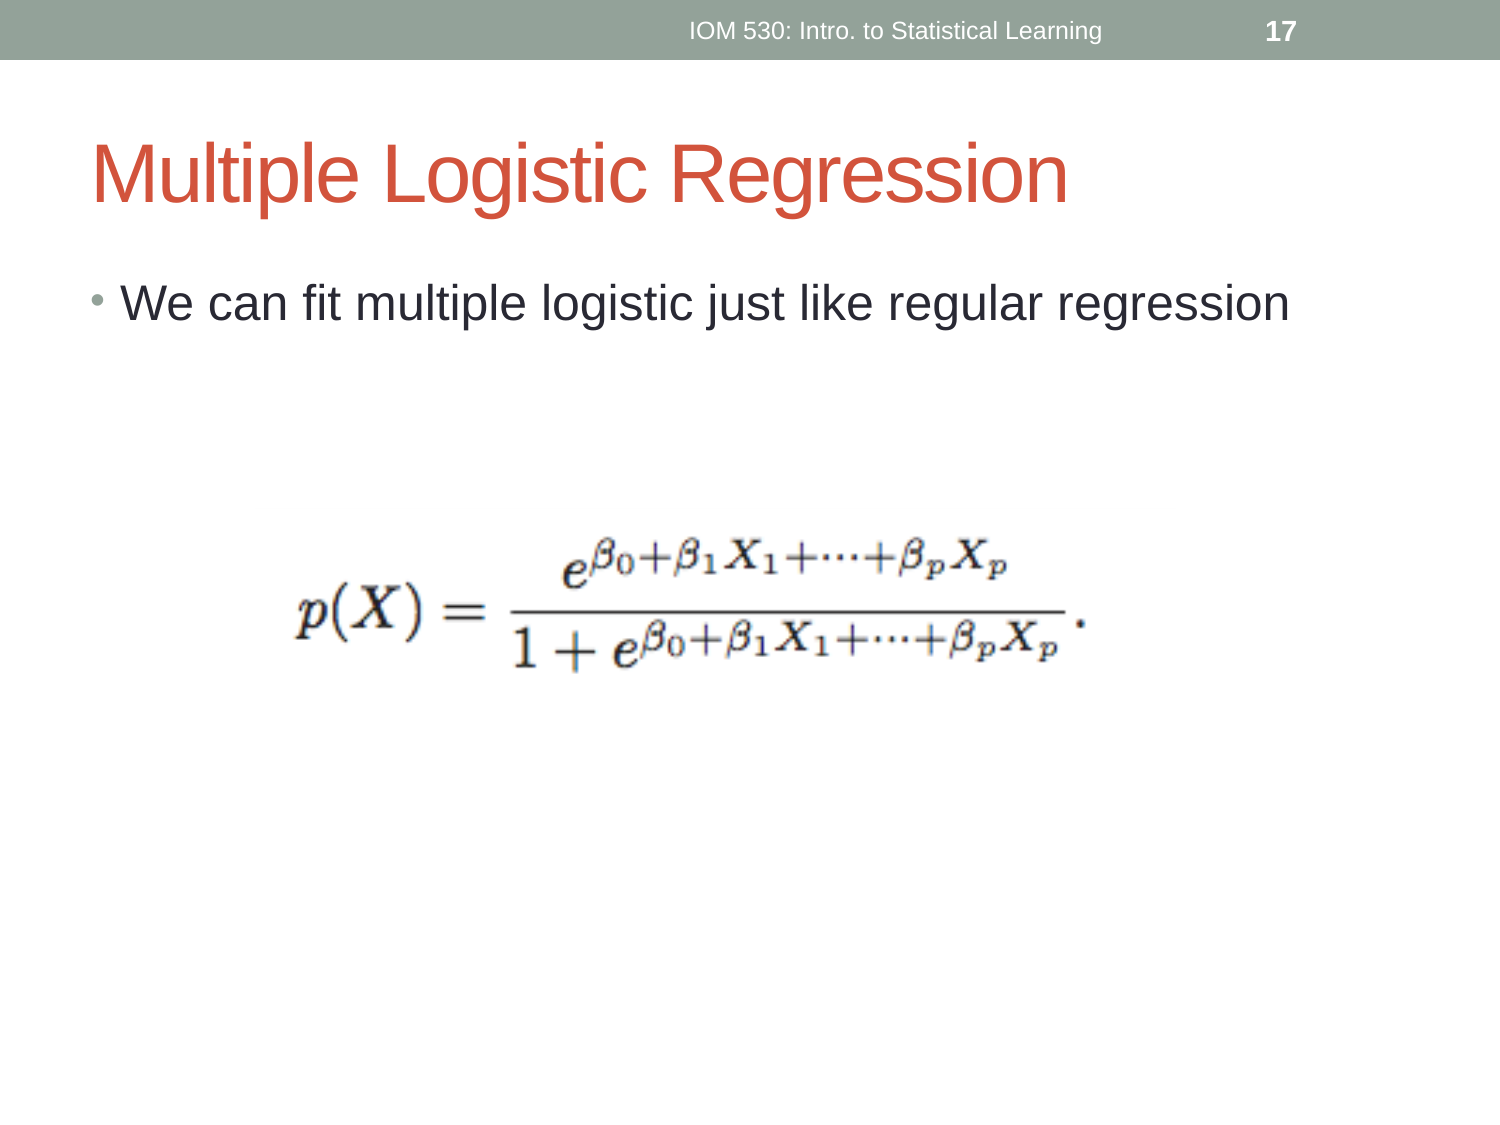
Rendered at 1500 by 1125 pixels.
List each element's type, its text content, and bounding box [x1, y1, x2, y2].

list We can fit multiple logistic just like regular regression [75, 262, 1425, 1063]
picture [254, 507, 1176, 722]
title Multiple Logistic Regression [75, 87, 1425, 250]
footer IOM 530: Intro. to Statistical Learning [562, 3, 1238, 57]
slide_number 17 [1250, 3, 1425, 57]
